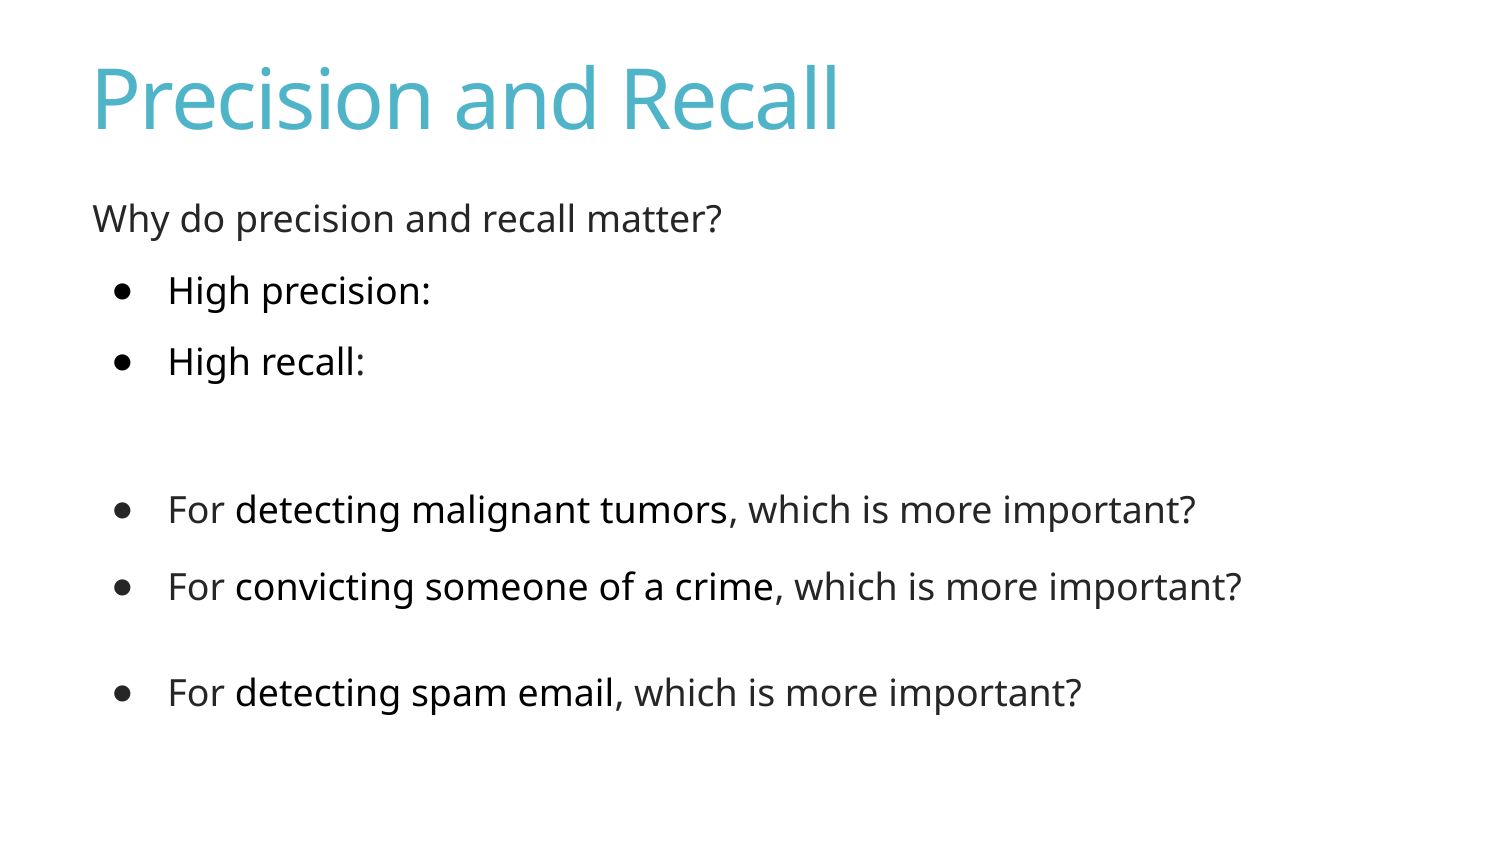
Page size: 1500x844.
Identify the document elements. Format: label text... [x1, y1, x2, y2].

title Precision and Recall [75, 36, 1425, 162]
list Why do precision and recall matter? High precision: High recall: For detecting malignant tumors, which is more important? For convicting someone of a crime, which is more important? For detecting spam email, which is more important? [77, 187, 1427, 784]
